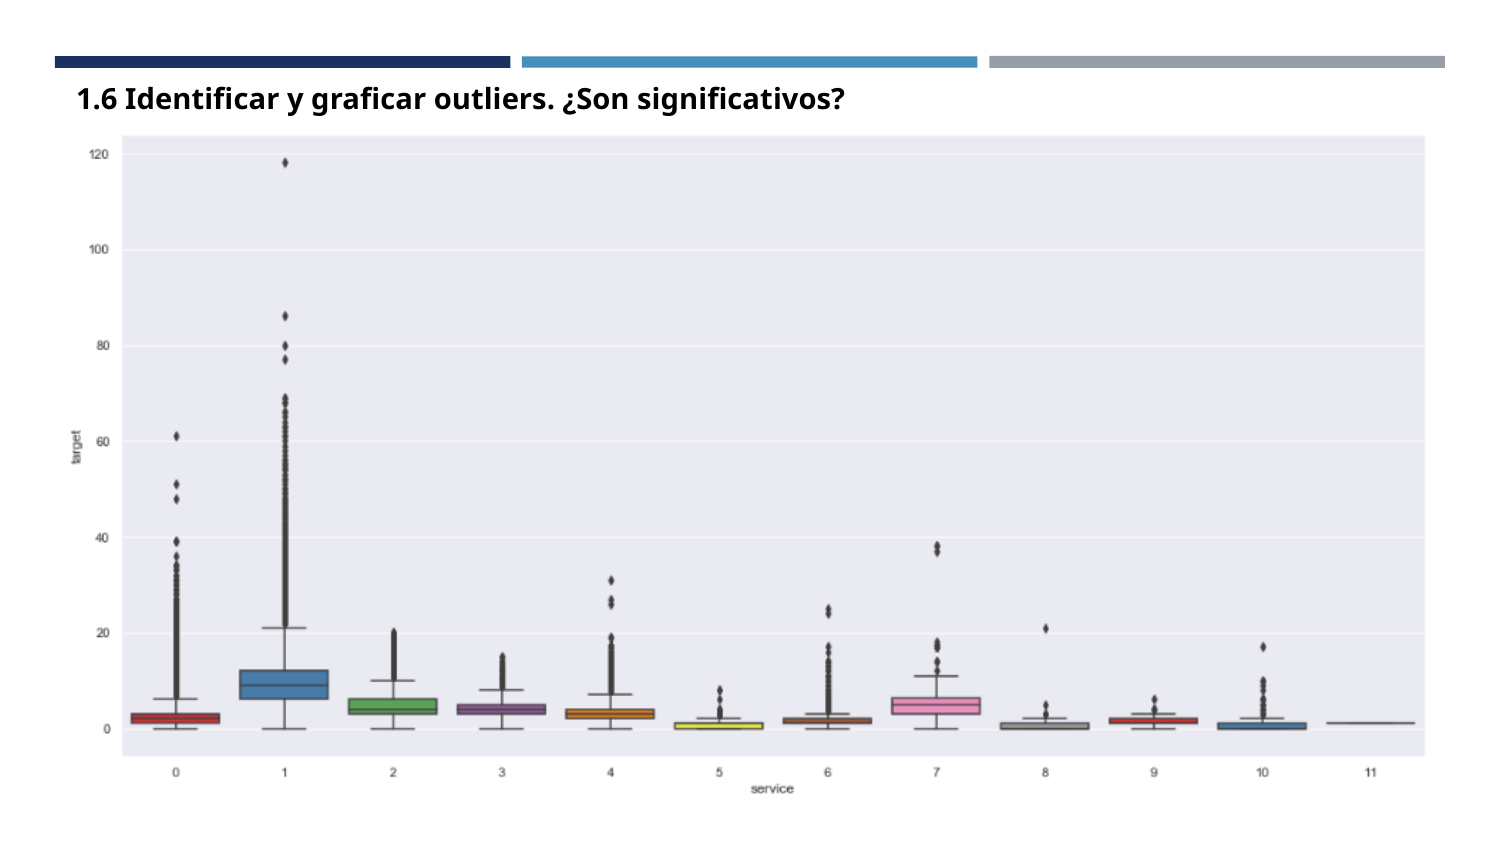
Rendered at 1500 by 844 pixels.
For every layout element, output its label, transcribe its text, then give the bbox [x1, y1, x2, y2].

text_box 1.6 Identificar y graficar outliers. ¿Son significativos? [64, 74, 1448, 797]
picture [64, 120, 1439, 802]
